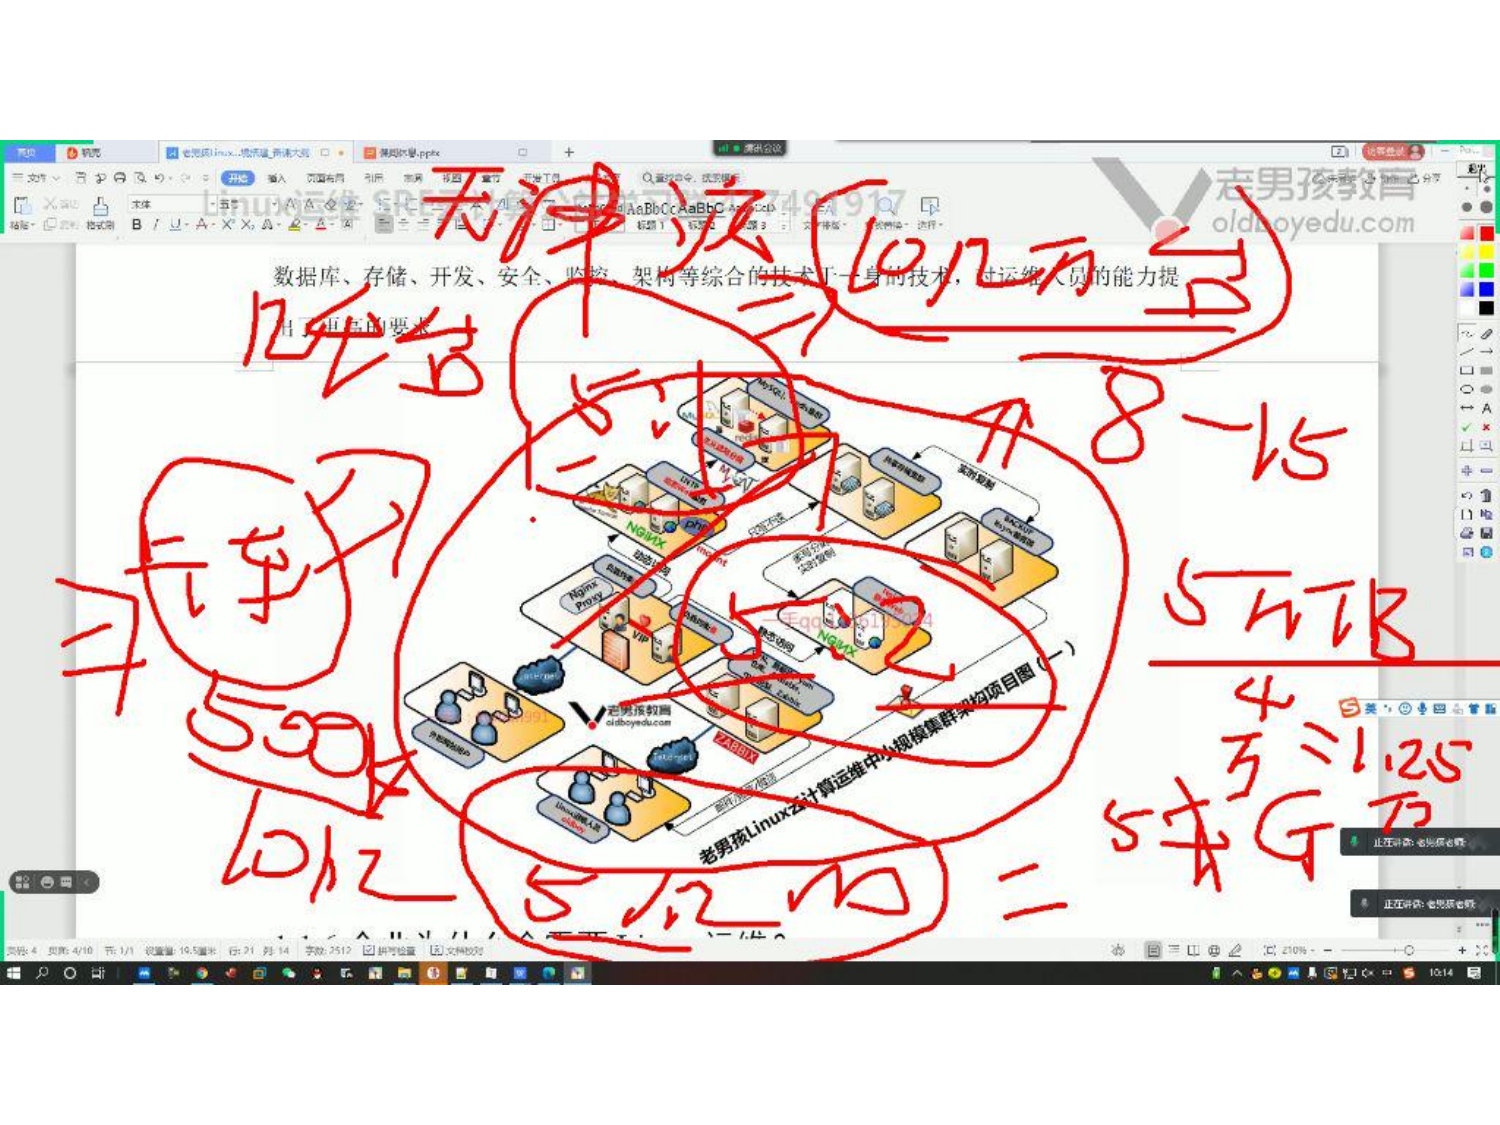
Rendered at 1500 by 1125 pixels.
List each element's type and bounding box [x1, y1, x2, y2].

picture [0, 140, 1500, 985]
